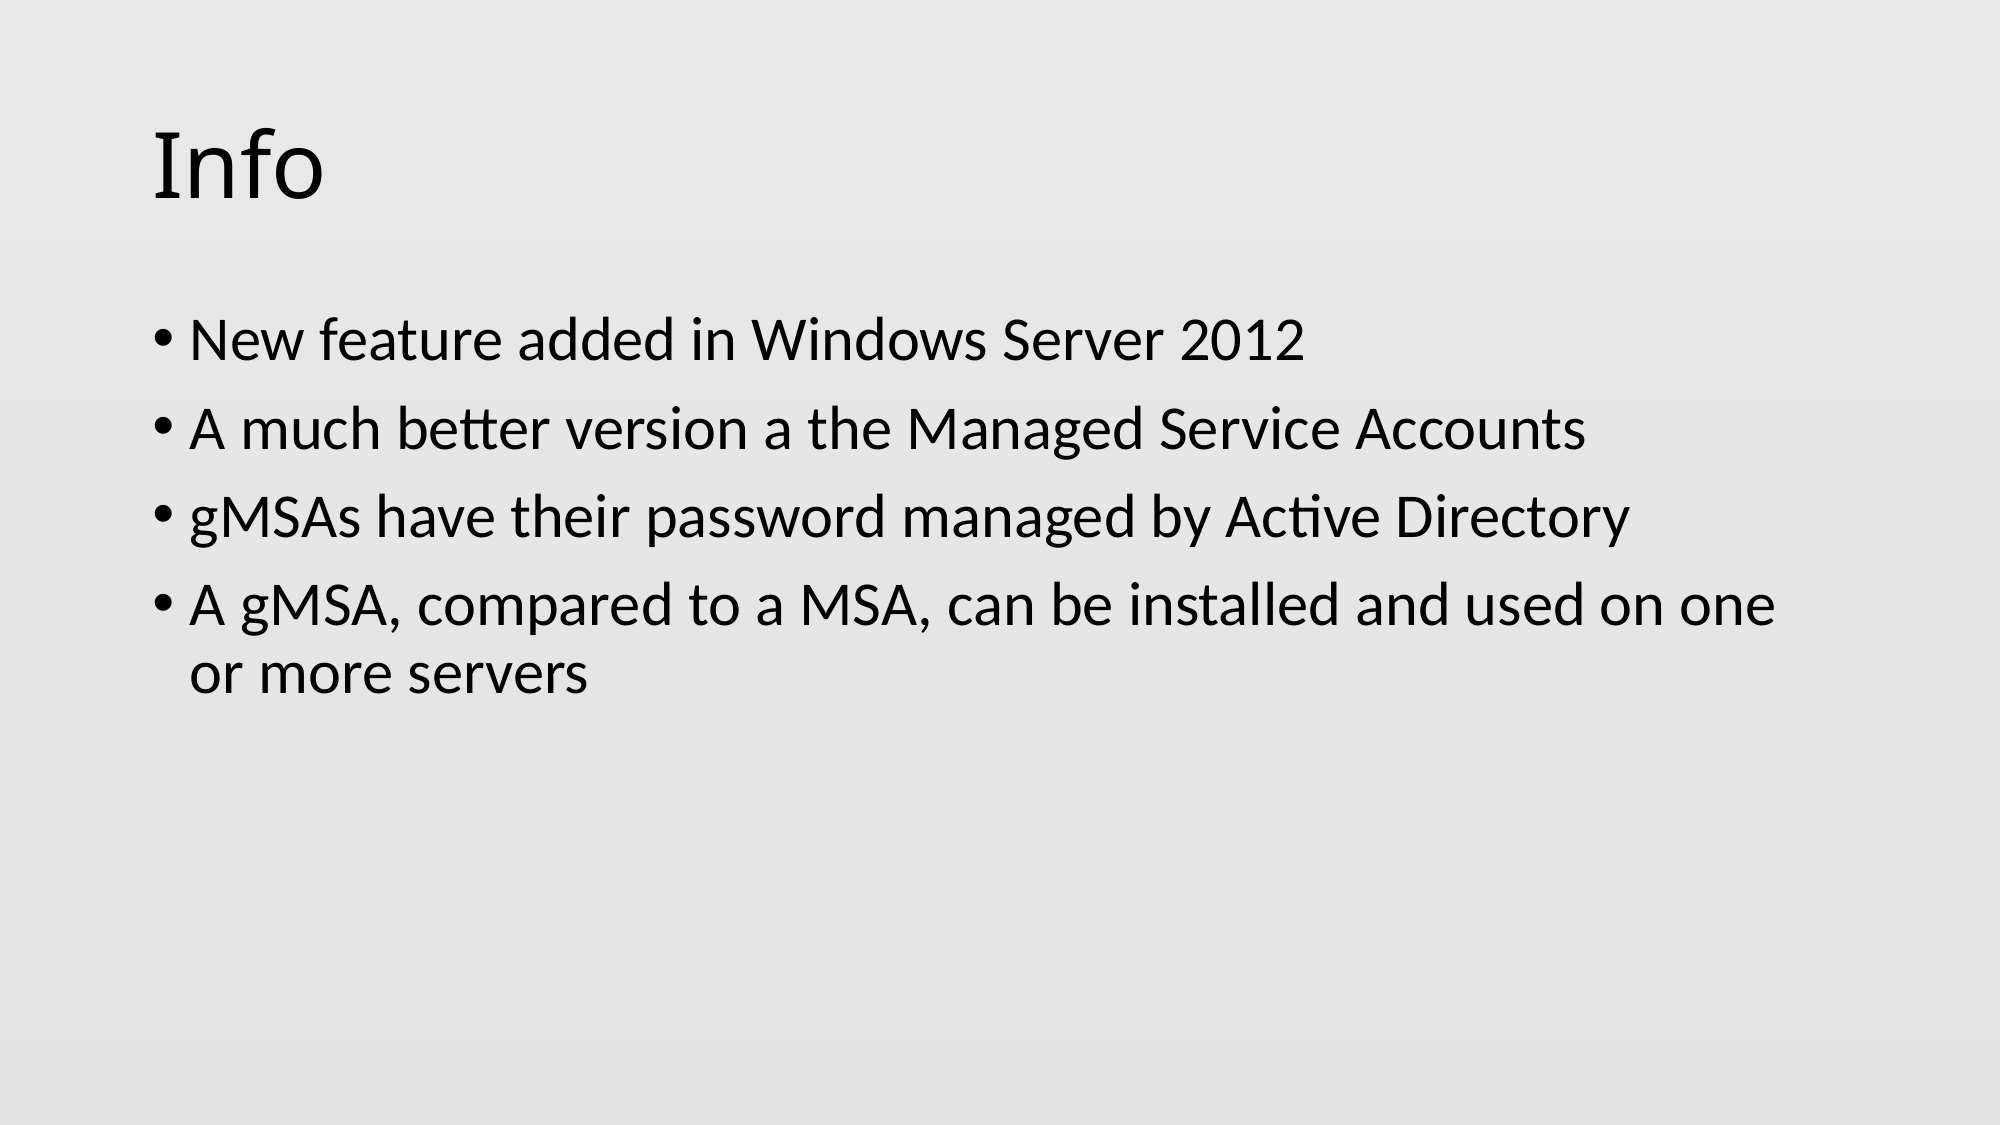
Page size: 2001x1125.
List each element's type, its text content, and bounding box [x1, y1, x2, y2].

list New feature added in Windows Server 2012 A much better version a the Managed Service Accounts gMSAs have their password managed by Active Directory A gMSA, compared to a MSA, can be installed and used on one or more servers [137, 299, 1863, 1014]
title Info [137, 59, 1863, 278]
